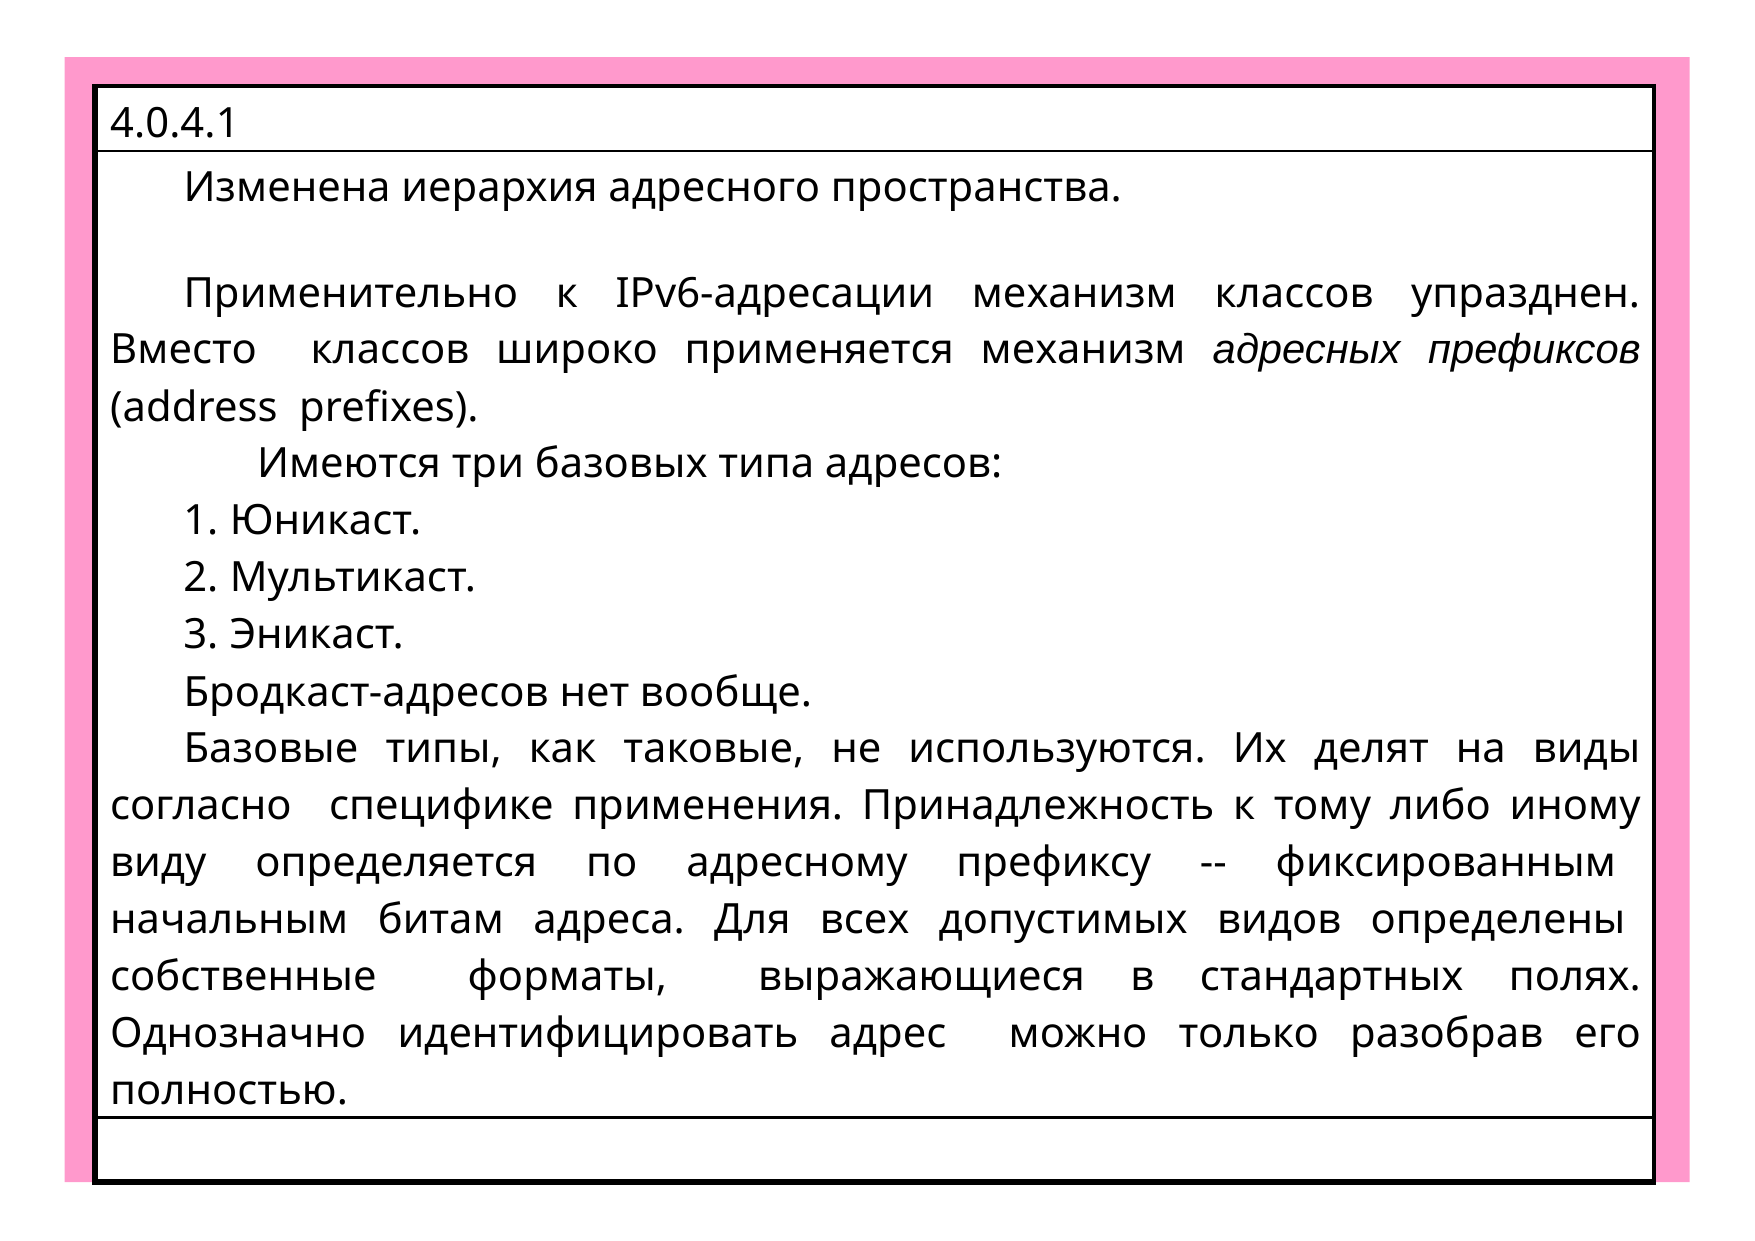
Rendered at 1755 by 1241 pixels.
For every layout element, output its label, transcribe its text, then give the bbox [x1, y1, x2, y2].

table_cell [98, 1119, 1652, 1179]
table_header 4.0.4.1 [98, 88, 1652, 150]
table_cell Изменена иерархия адресного пространства. Применительно к IPv6-адресации механизм классов упразднен. Вместо классов широко применяется механизм адресных префиксов (address prefixes). Имеются три базовых типа адресов: Юникаст. Мультикаст. Эникаст. Бродкаст-адресов нет вообще. Базовые типы, как таковые, не используются. Их делят на виды согласно специфике применения. Принадлежность к тому либо иному виду определяется по адресному префиксу -- фиксированным начальным битам адреса. Для всех допустимых видов определены собственные форматы, выражающиеся в стандартных полях. Однозначно идентифицировать адрес можно только разобрав его полностью. [98, 152, 1652, 1116]
